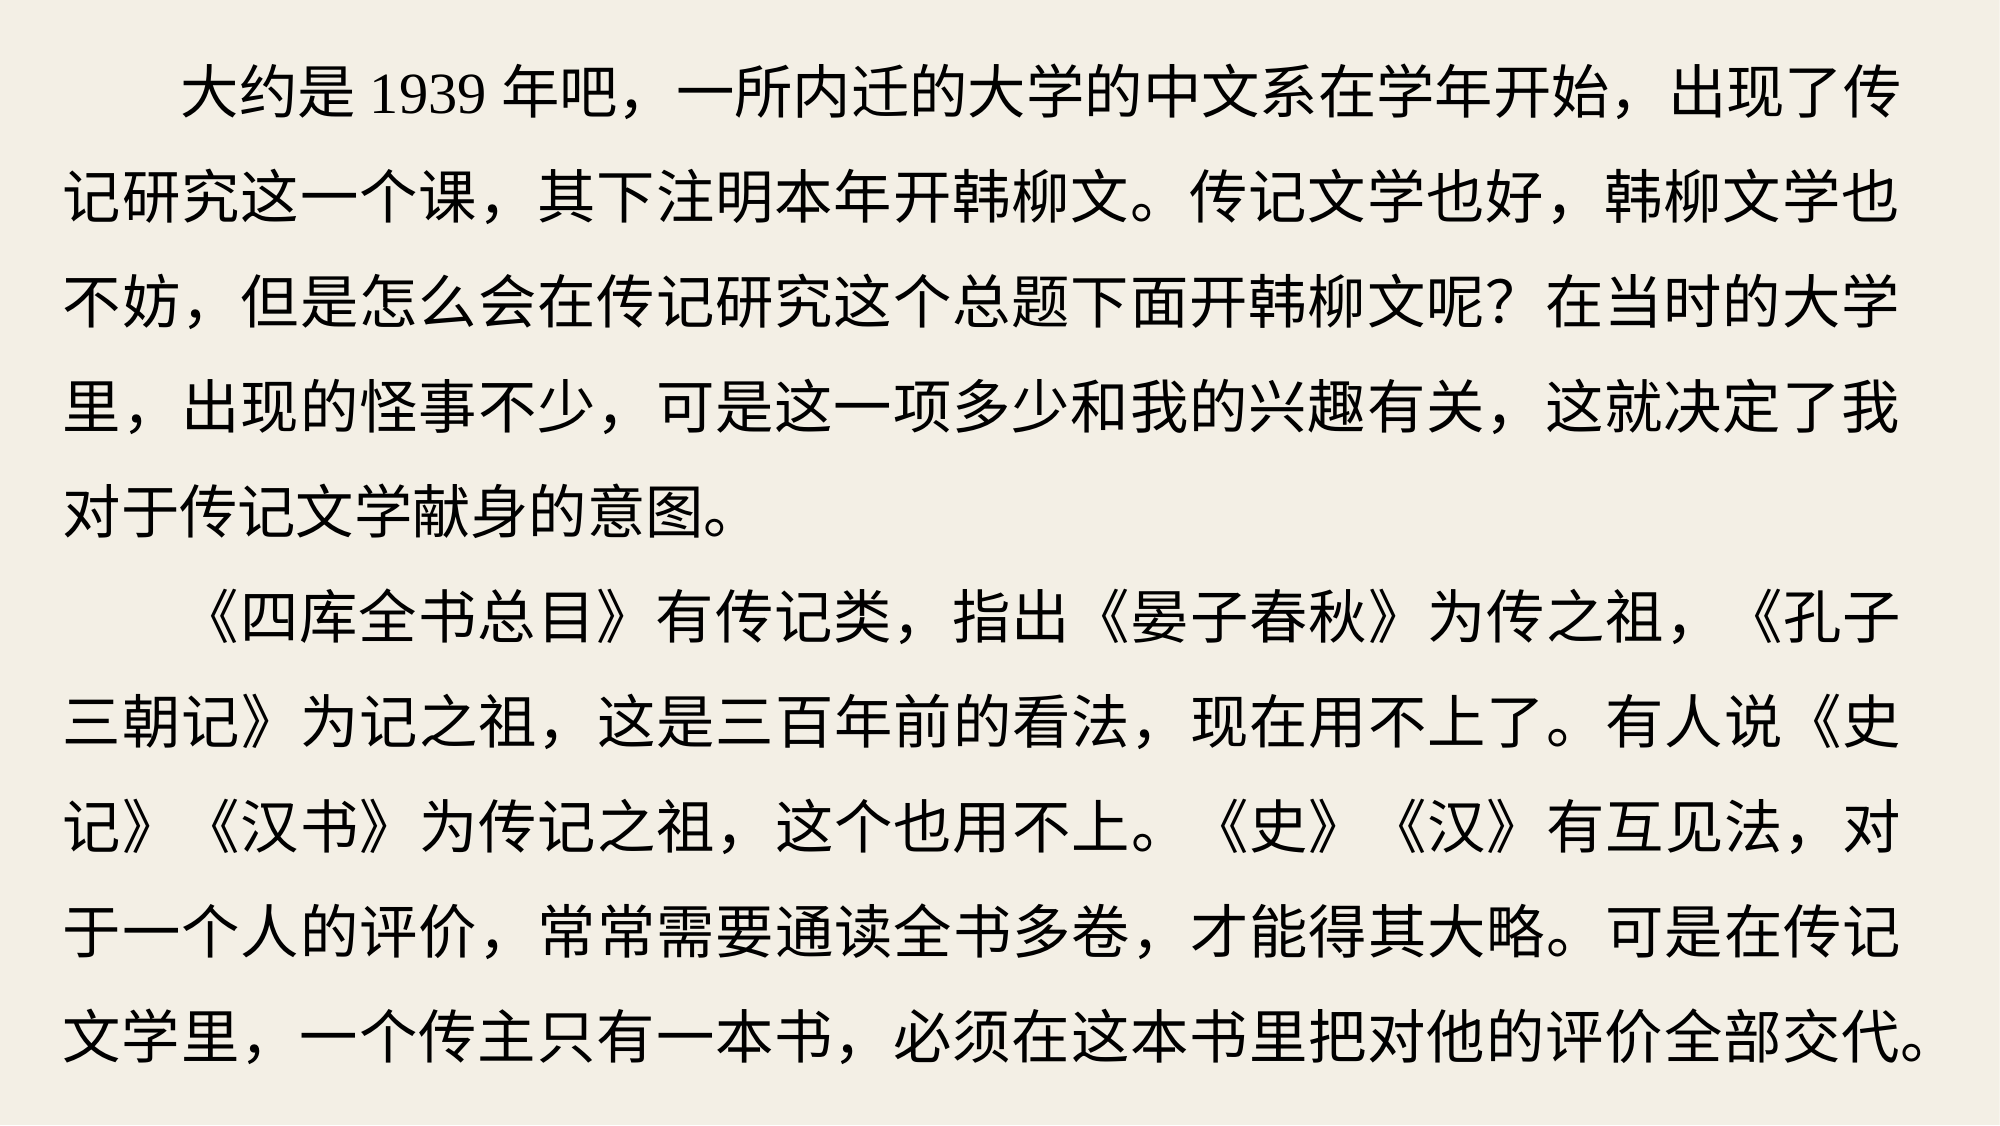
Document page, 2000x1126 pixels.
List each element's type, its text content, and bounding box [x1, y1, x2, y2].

text_box 大约是1939年吧，一所内迁的大学的中文系在学年开始，出现了传记研究这一个课，其下注明本年开韩柳文。传记文学也好，韩柳文学也不妨，但是怎么会在传记研究这个总题下面开韩柳文呢？在当时的大学里，出现的怪事不少，可是这一项多少和我的兴趣有关，这就决定了我对于传记文学献身的意图。 《四库全书总目》有传记类，指出《晏子春秋》为传之祖，《孔子三朝记》为记之祖，这是三百年前的看法，现在用不上了。有人说《史记》《汉书》为传记之祖，这个也用不上。《史》《汉》有互见法，对于一个人的评价，常常需要通读全书多卷，才能得其大略。可是在传记文学里，一个传主只有一本书，必须在这本书里把对他的评价全部交代。 [42, 10, 1922, 1080]
